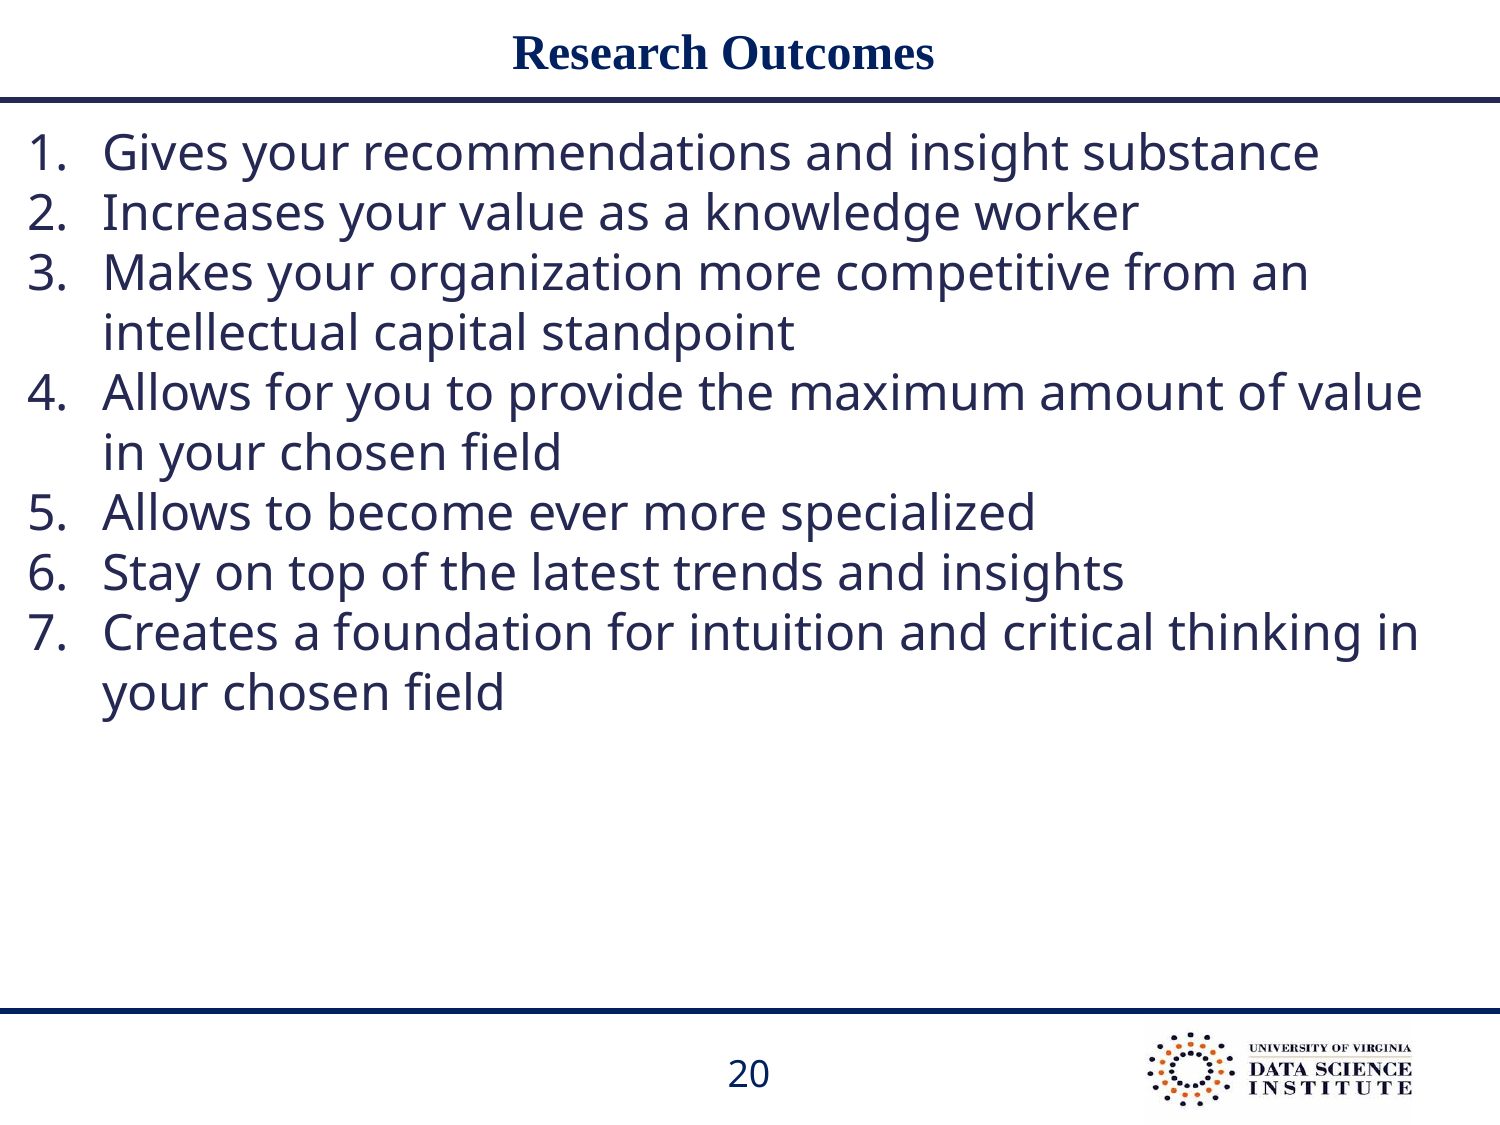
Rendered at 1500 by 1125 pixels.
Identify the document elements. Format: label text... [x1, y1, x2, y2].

text_box Gives your recommendations and insight substance Increases your value as a knowledge worker Makes your organization more competitive from an intellectual capital standpoint Allows for you to provide the maximum amount of value in your chosen field Allows to become ever more specialized Stay on top of the latest trends and insights Creates a foundation for intuition and critical thinking in your chosen field [12, 112, 1464, 639]
text_box Research Outcomes [20, 12, 1440, 88]
picture [1145, 1014, 1413, 1125]
